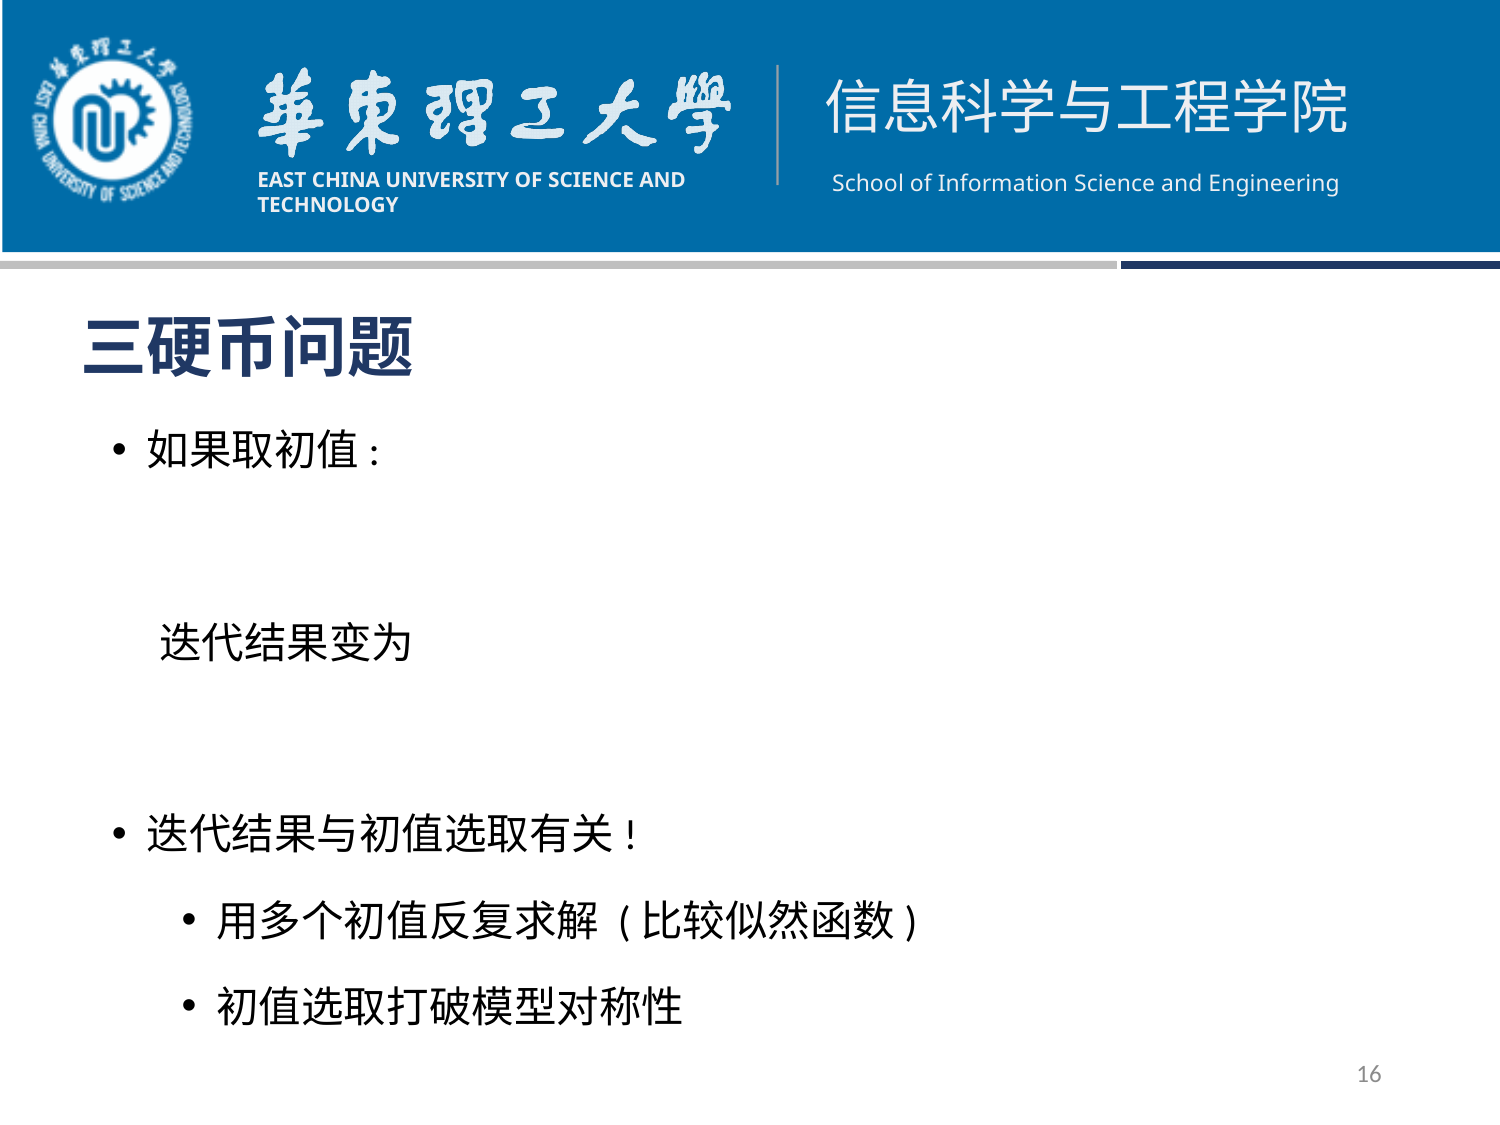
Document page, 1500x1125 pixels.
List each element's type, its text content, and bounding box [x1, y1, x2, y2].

slide_number 16 [1059, 1042, 1397, 1103]
text_box 三硬币问题 [37, 268, 1403, 432]
picture [22, 32, 202, 214]
